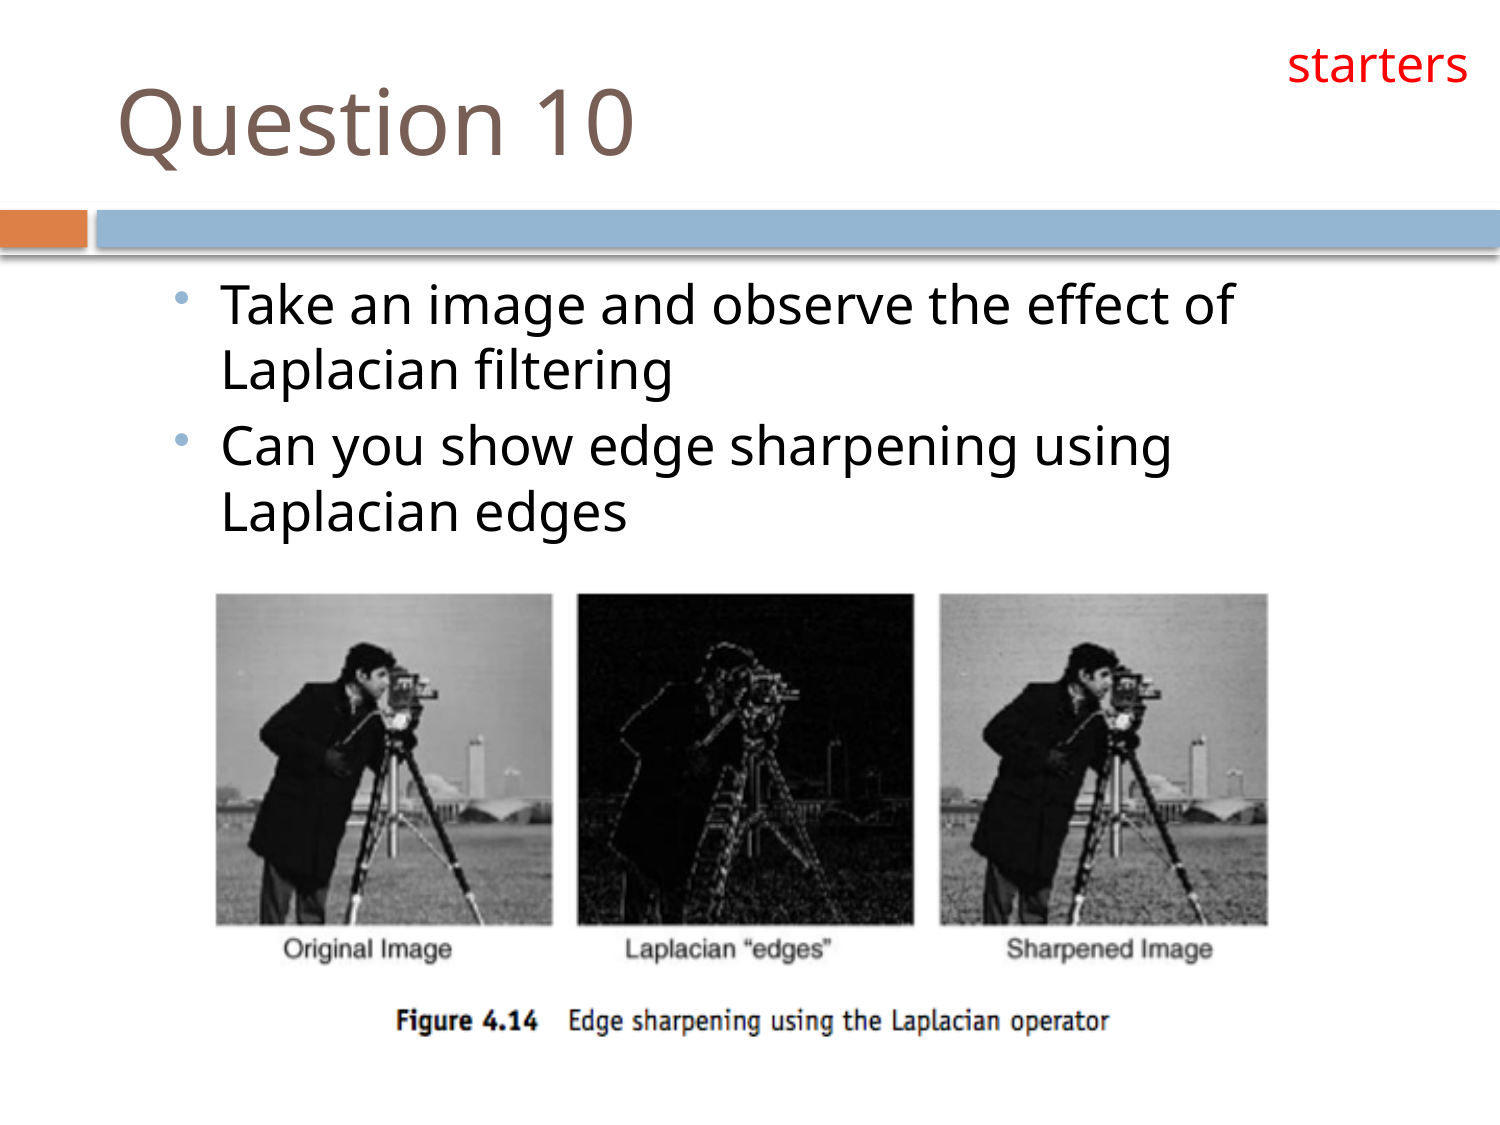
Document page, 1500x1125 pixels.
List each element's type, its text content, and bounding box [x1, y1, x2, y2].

picture [180, 561, 1317, 1060]
title Question 10 [100, 37, 1438, 200]
list Take an image and observe the effect of Laplacian filtering Can you show edge sharpening using Laplacian edges [100, 262, 1438, 1042]
text_box starters [1273, 24, 1485, 100]
